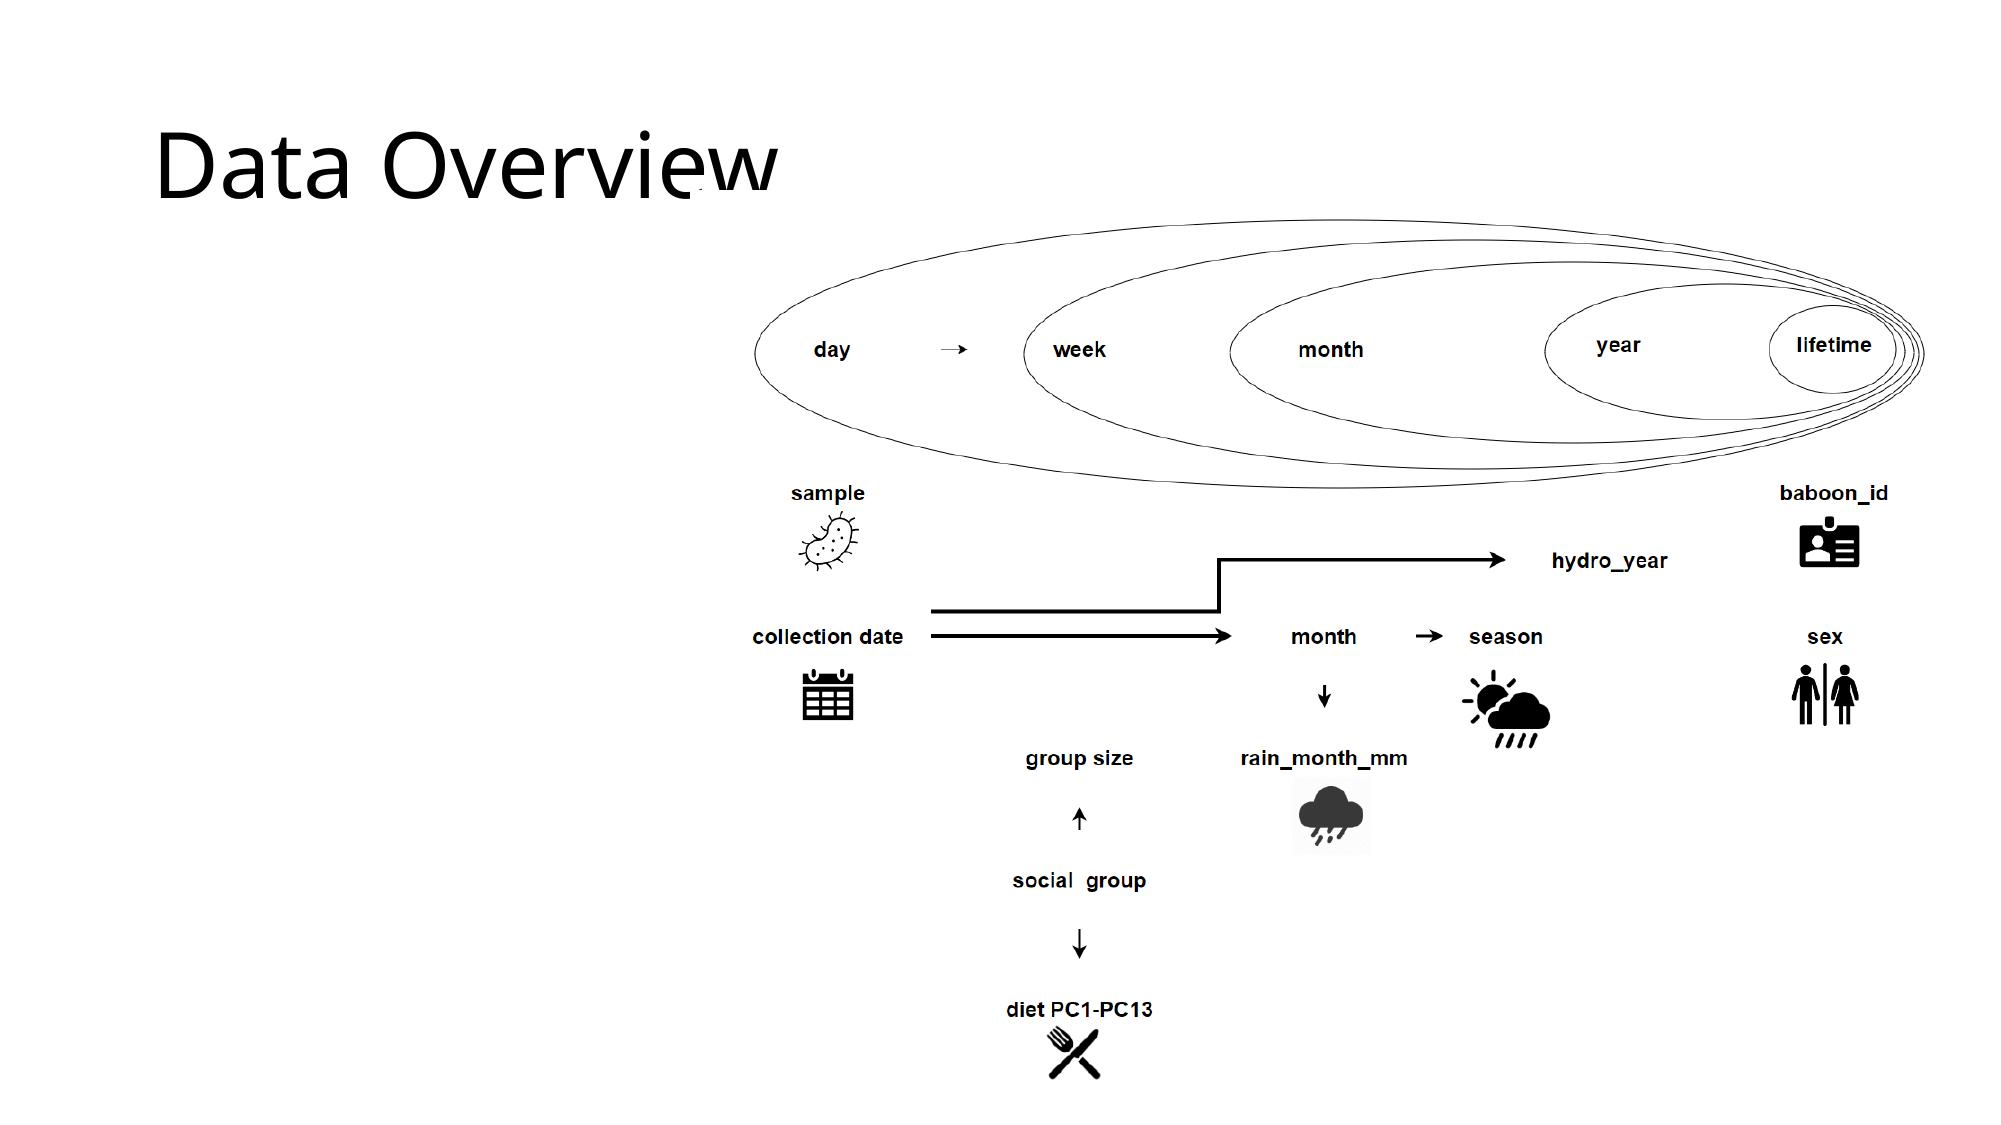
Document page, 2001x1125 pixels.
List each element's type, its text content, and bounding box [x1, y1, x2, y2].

title Data Overview [137, 59, 1863, 278]
picture [690, 189, 2000, 1101]
